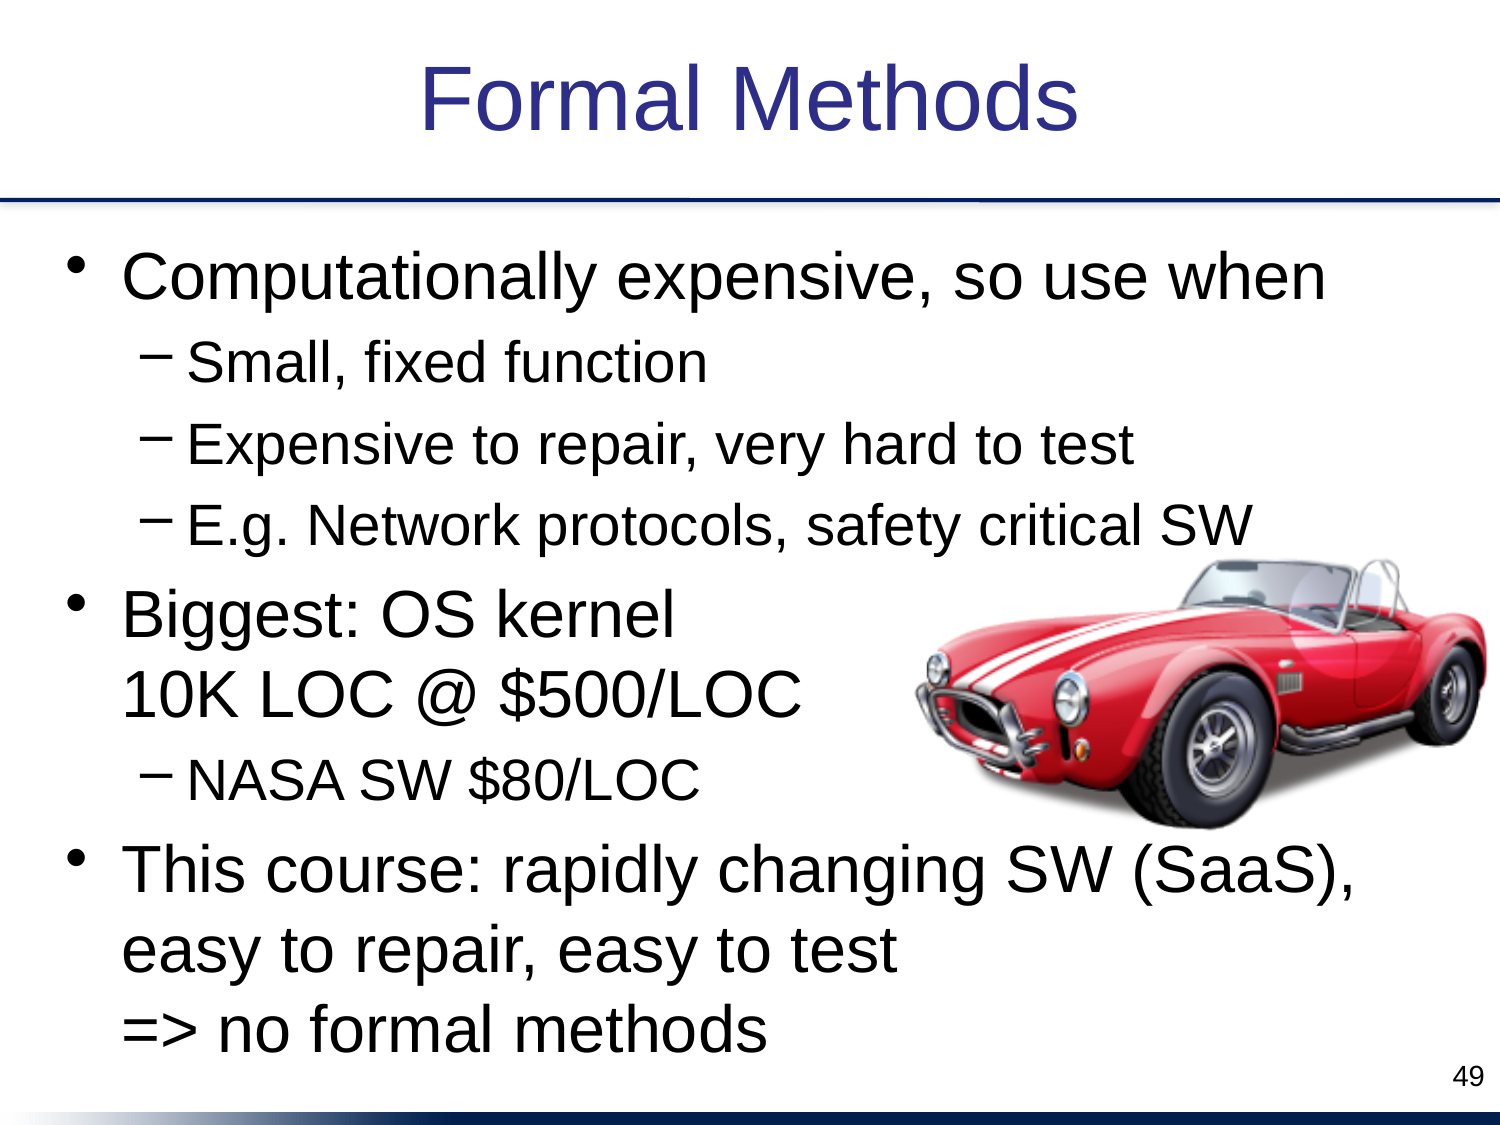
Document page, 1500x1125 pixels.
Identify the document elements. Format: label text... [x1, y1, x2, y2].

picture [0, 1112, 1149, 1125]
title Formal Methods [0, 0, 1500, 188]
list Computationally expensive, so use when Small, fixed function Expensive to repair, very hard to test E.g. Network protocols, safety critical SW Biggest: OS kernel 10K LOC @ $500/LOC NASA SW $80/LOC This course: rapidly changing SW (SaaS), easy to repair, easy to test => no formal methods [50, 224, 1375, 1005]
slide_number 49 [1149, 1049, 1500, 1125]
picture [899, 512, 1500, 863]
